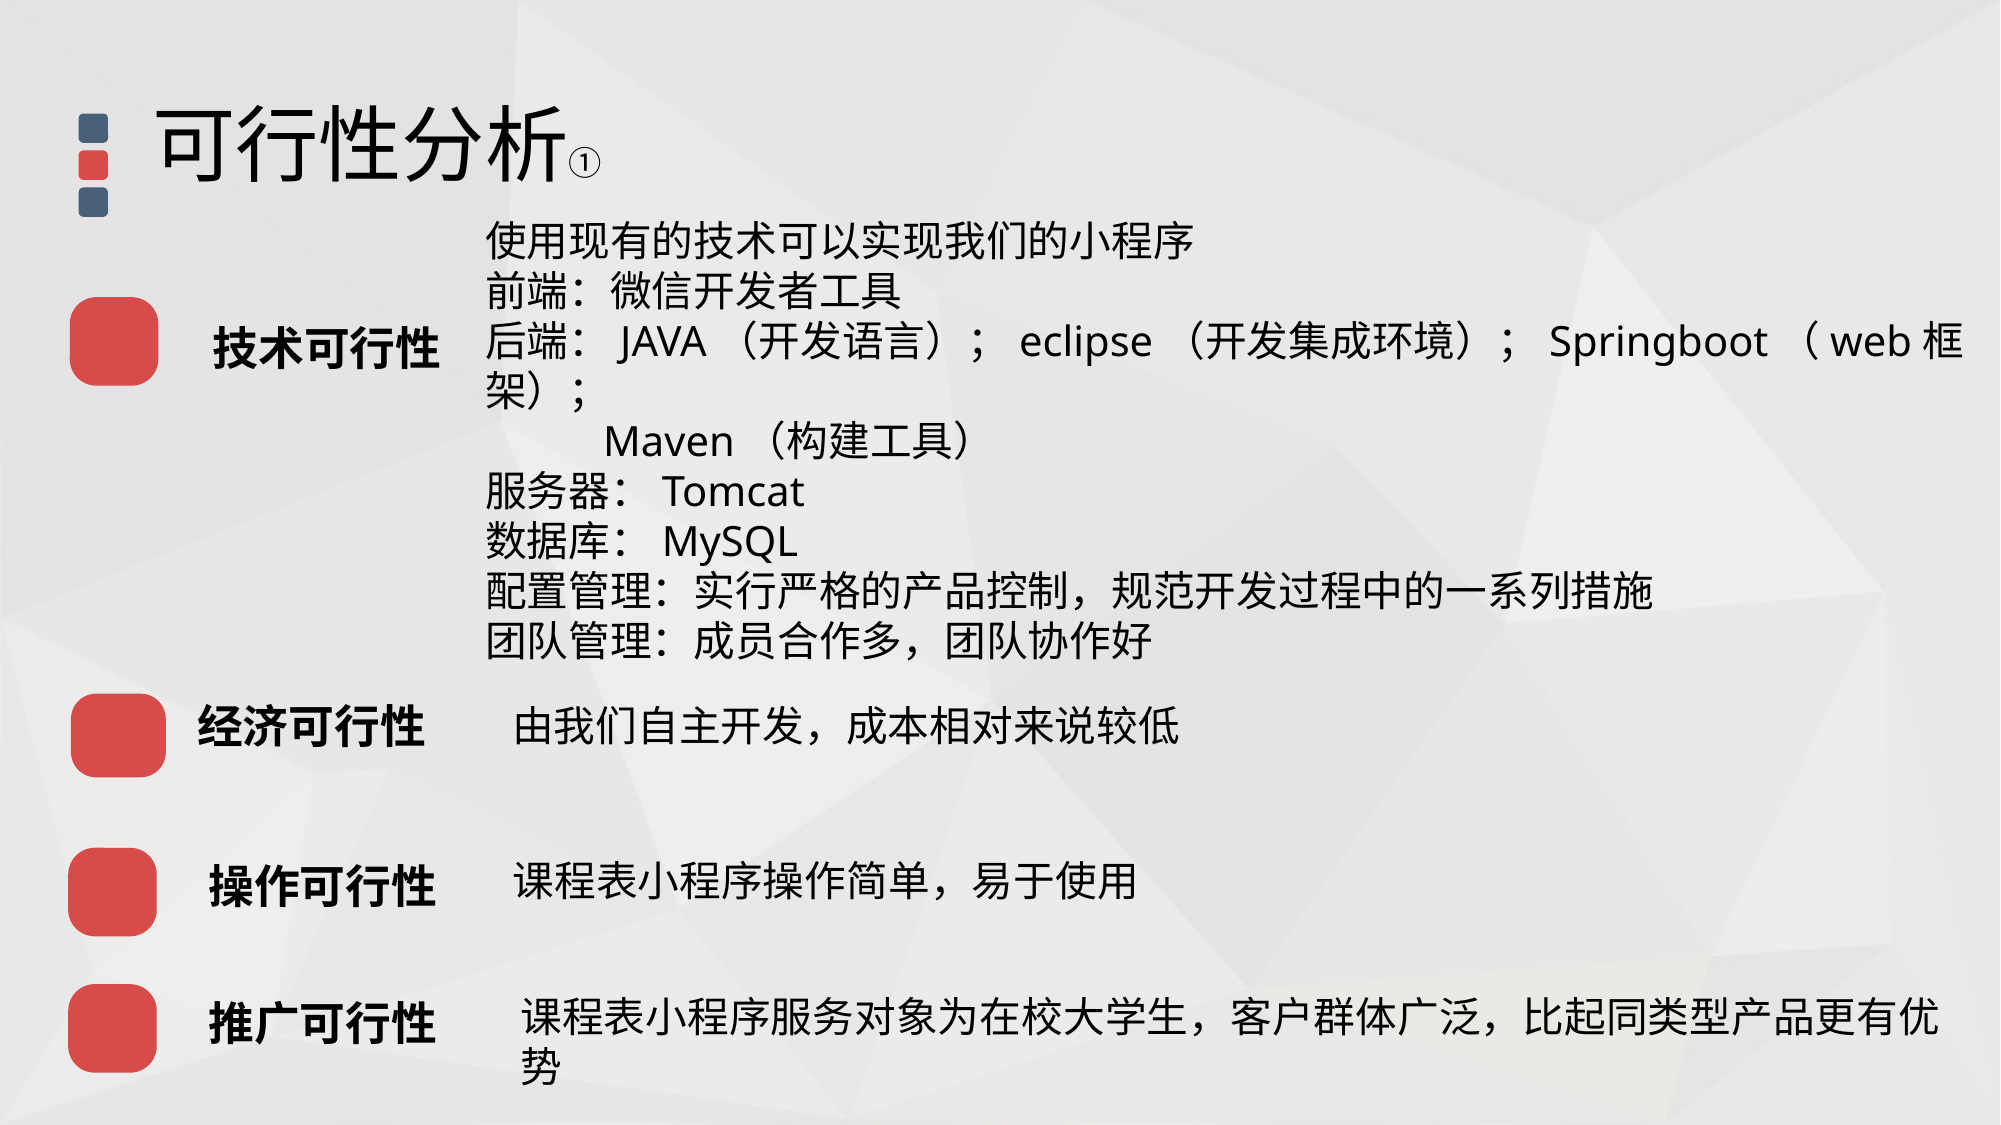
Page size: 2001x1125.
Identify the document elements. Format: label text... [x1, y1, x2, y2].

text_box 使用现有的技术可以实现我们的小程序 前端：微信开发者工具 后端：JAVA（开发语言）；eclipse（开发集成环境）；Springboot（web框架）； Maven（构建工具） 服务器：Tomcat 数据库：MySQL 配置管理：实行严格的产品控制，规范开发过程中的一系列措施 团队管理：成员合作多，团队协作好 [470, 207, 1983, 665]
title 可行性分析① [137, 59, 1863, 238]
text_box [70, 693, 166, 778]
text_box 经济可行性 [182, 676, 465, 761]
picture [0, 0, 2001, 1125]
text_box 推广可行性 [193, 973, 482, 1057]
text_box [68, 847, 157, 937]
text_box 技术可行性 [198, 298, 469, 374]
text_box [69, 297, 159, 386]
text_box 课程表小程序操作简单，易于使用 [497, 847, 1330, 963]
text_box 课程表小程序服务对象为在校大学生，客户群体广泛，比起同类型产品更有优势 [505, 982, 1981, 1097]
text_box 由我们自主开发，成本相对来说较低 [497, 692, 1329, 808]
text_box 操作可行性 [193, 836, 482, 921]
text_box [68, 984, 157, 1073]
